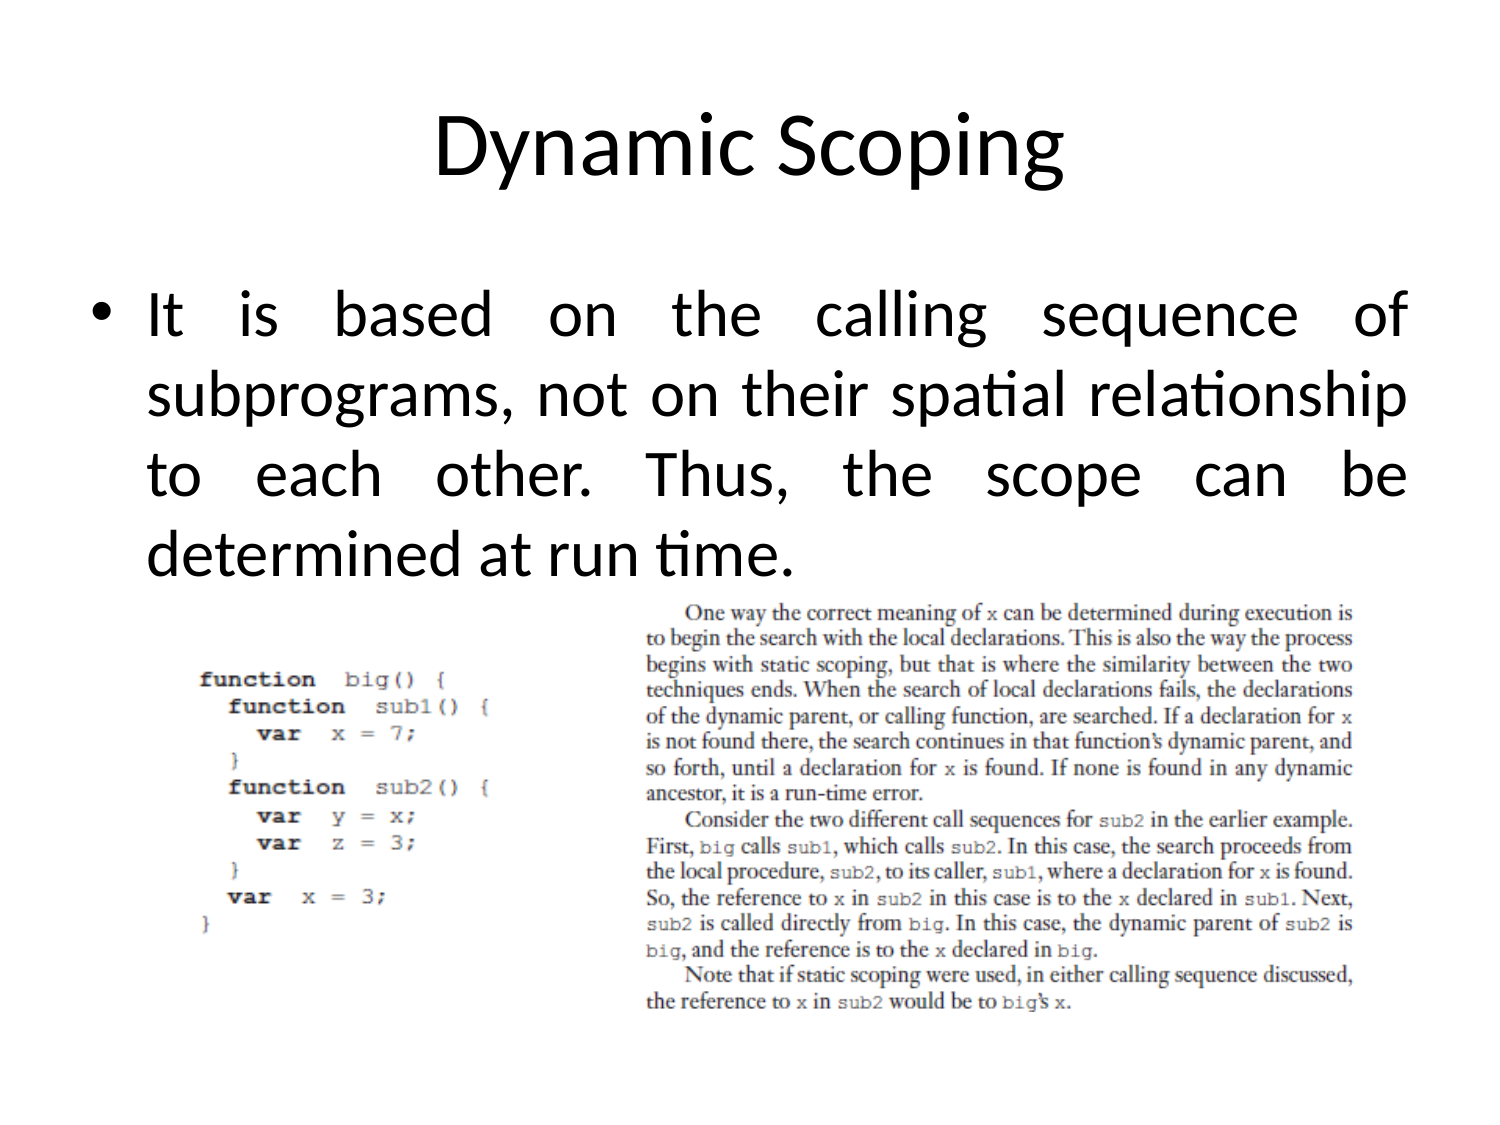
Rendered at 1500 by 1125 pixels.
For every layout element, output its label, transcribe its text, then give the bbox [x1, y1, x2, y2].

title Dynamic Scoping [75, 45, 1425, 233]
list It is based on the calling sequence of subprograms, not on their spatial relationship to each other. Thus, the scope can be determined at run time. [75, 262, 1425, 1005]
picture [174, 649, 526, 963]
picture [637, 600, 1388, 1012]
